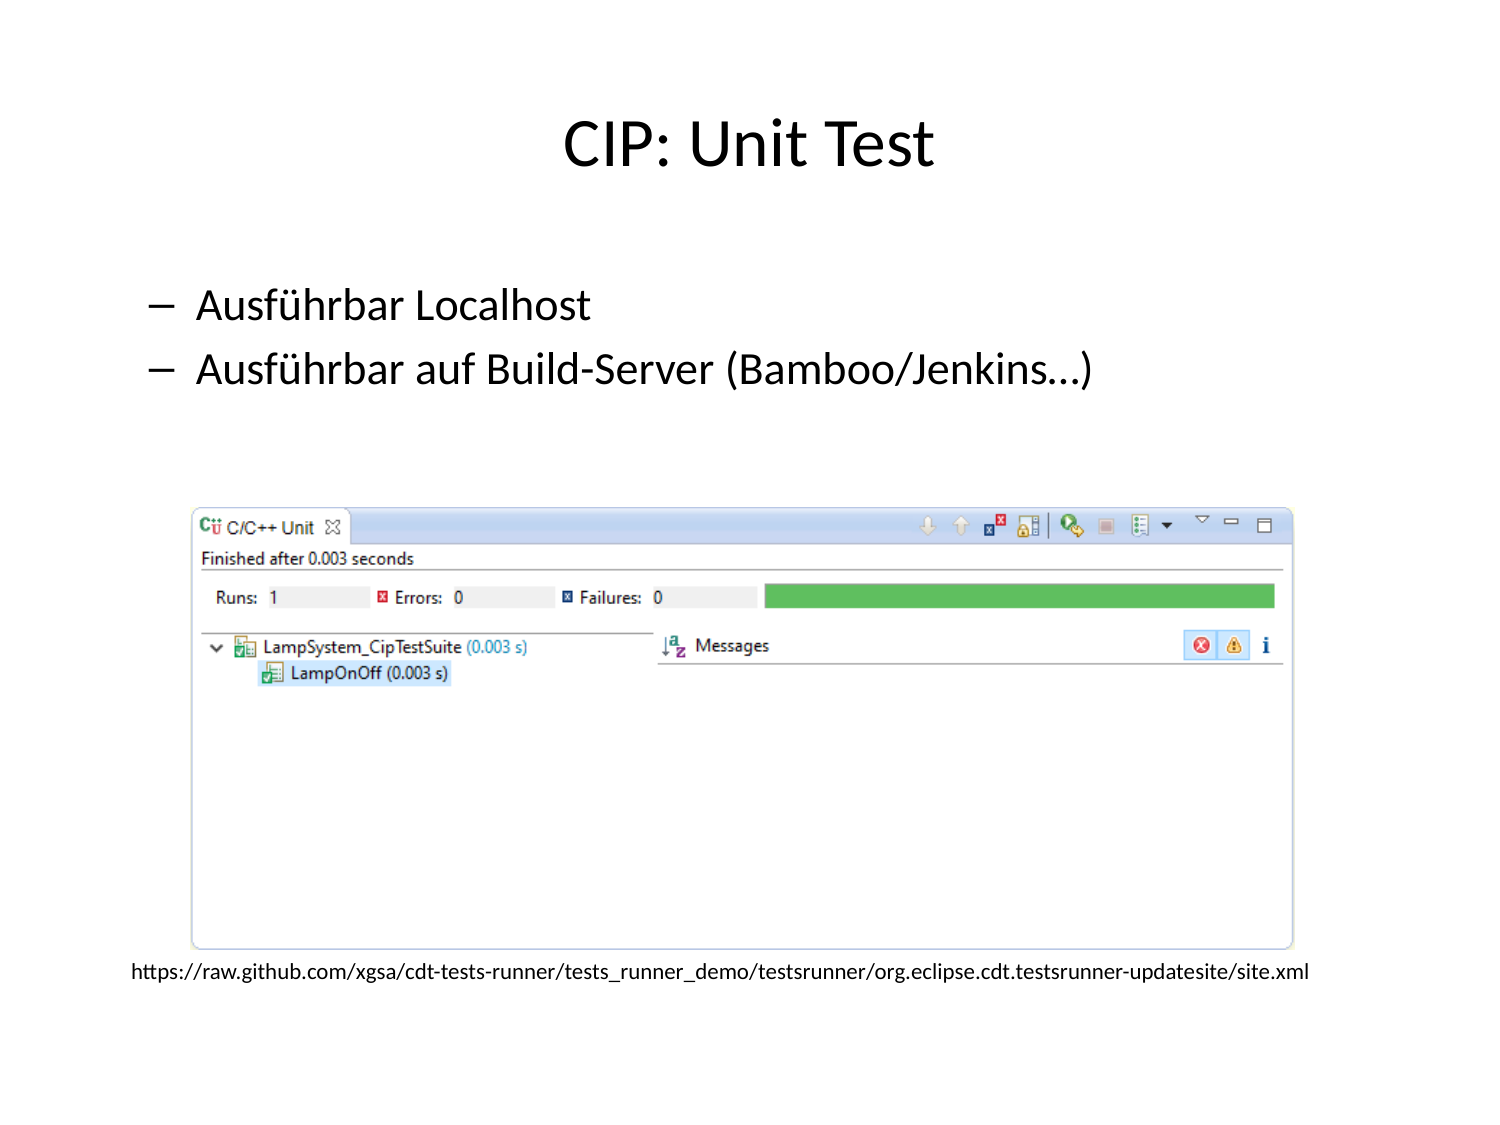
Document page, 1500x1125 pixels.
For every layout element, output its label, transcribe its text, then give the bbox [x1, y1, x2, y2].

text_box https://raw.github.com/xgsa/cdt-tests-runner/tests_runner_demo/testsrunner/org.eclipse.cdt.testsrunner-updatesite/site.xml [41, 949, 1377, 992]
title CIP: Unit Test [75, 45, 1425, 233]
list Ausführbar Localhost Ausführbar auf Build-Server (Bamboo/Jenkins…) [58, 267, 1424, 476]
picture [190, 507, 1295, 950]
